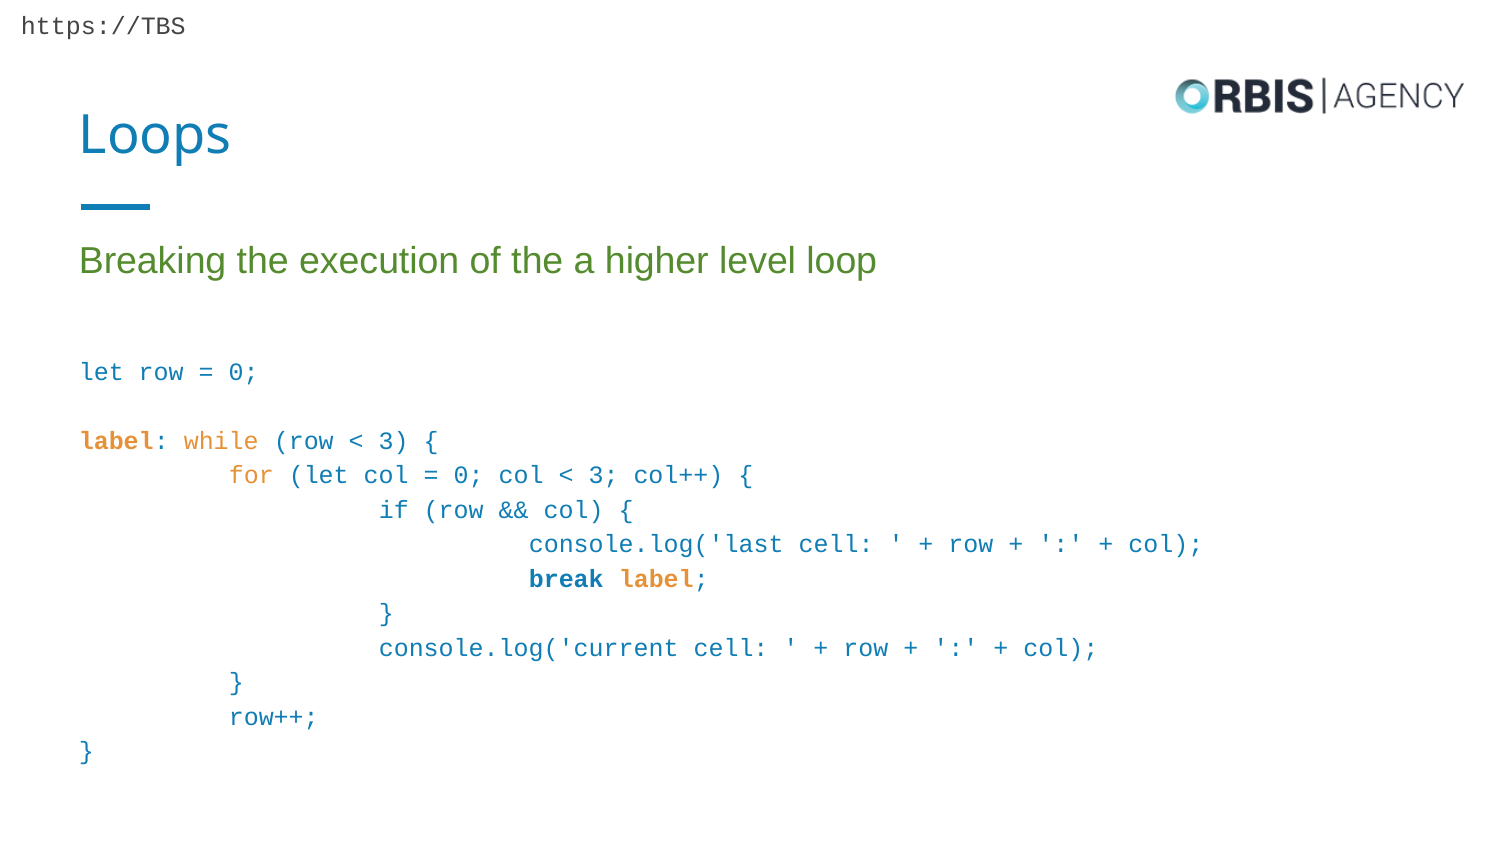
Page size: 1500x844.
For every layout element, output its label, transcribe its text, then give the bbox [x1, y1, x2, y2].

title Breaking the execution of the a higher level loop [63, 221, 1437, 297]
title Loops [63, 66, 1437, 179]
list let row = 0; label: while (row < 3) { for (let col = 0; col < 3; col++) { if (row && col) { console.log('last cell: ' + row + ':' + col); break label; } console.log('current cell: ' + row + ':' + col); } row++; } [63, 336, 1437, 772]
picture [1165, 54, 1474, 134]
